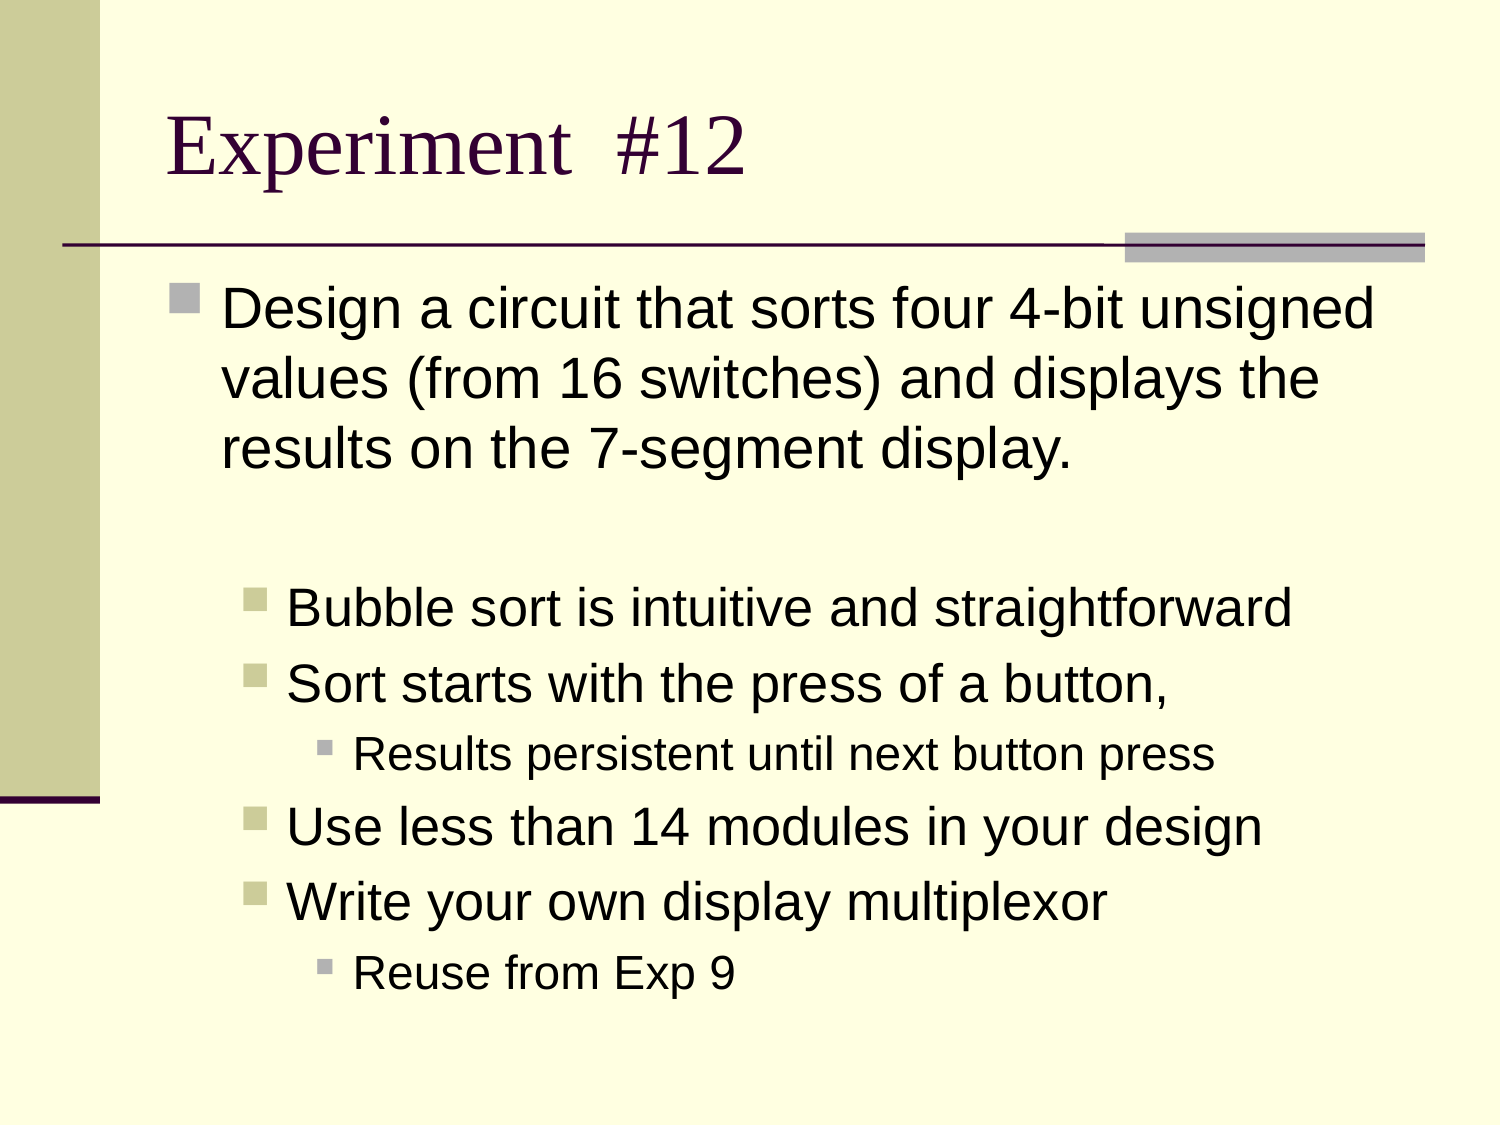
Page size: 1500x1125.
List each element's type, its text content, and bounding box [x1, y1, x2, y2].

list Design a circuit that sorts four 4-bit unsigned values (from 16 switches) and displays the results on the 7-segment display. Bubble sort is intuitive and straightforward Sort starts with the press of a button, Results persistent until next button press Use less than 14 modules in your design Write your own display multiplexor Reuse from Exp 9 [150, 262, 1425, 1006]
title Experiment #12 [150, 45, 1425, 234]
